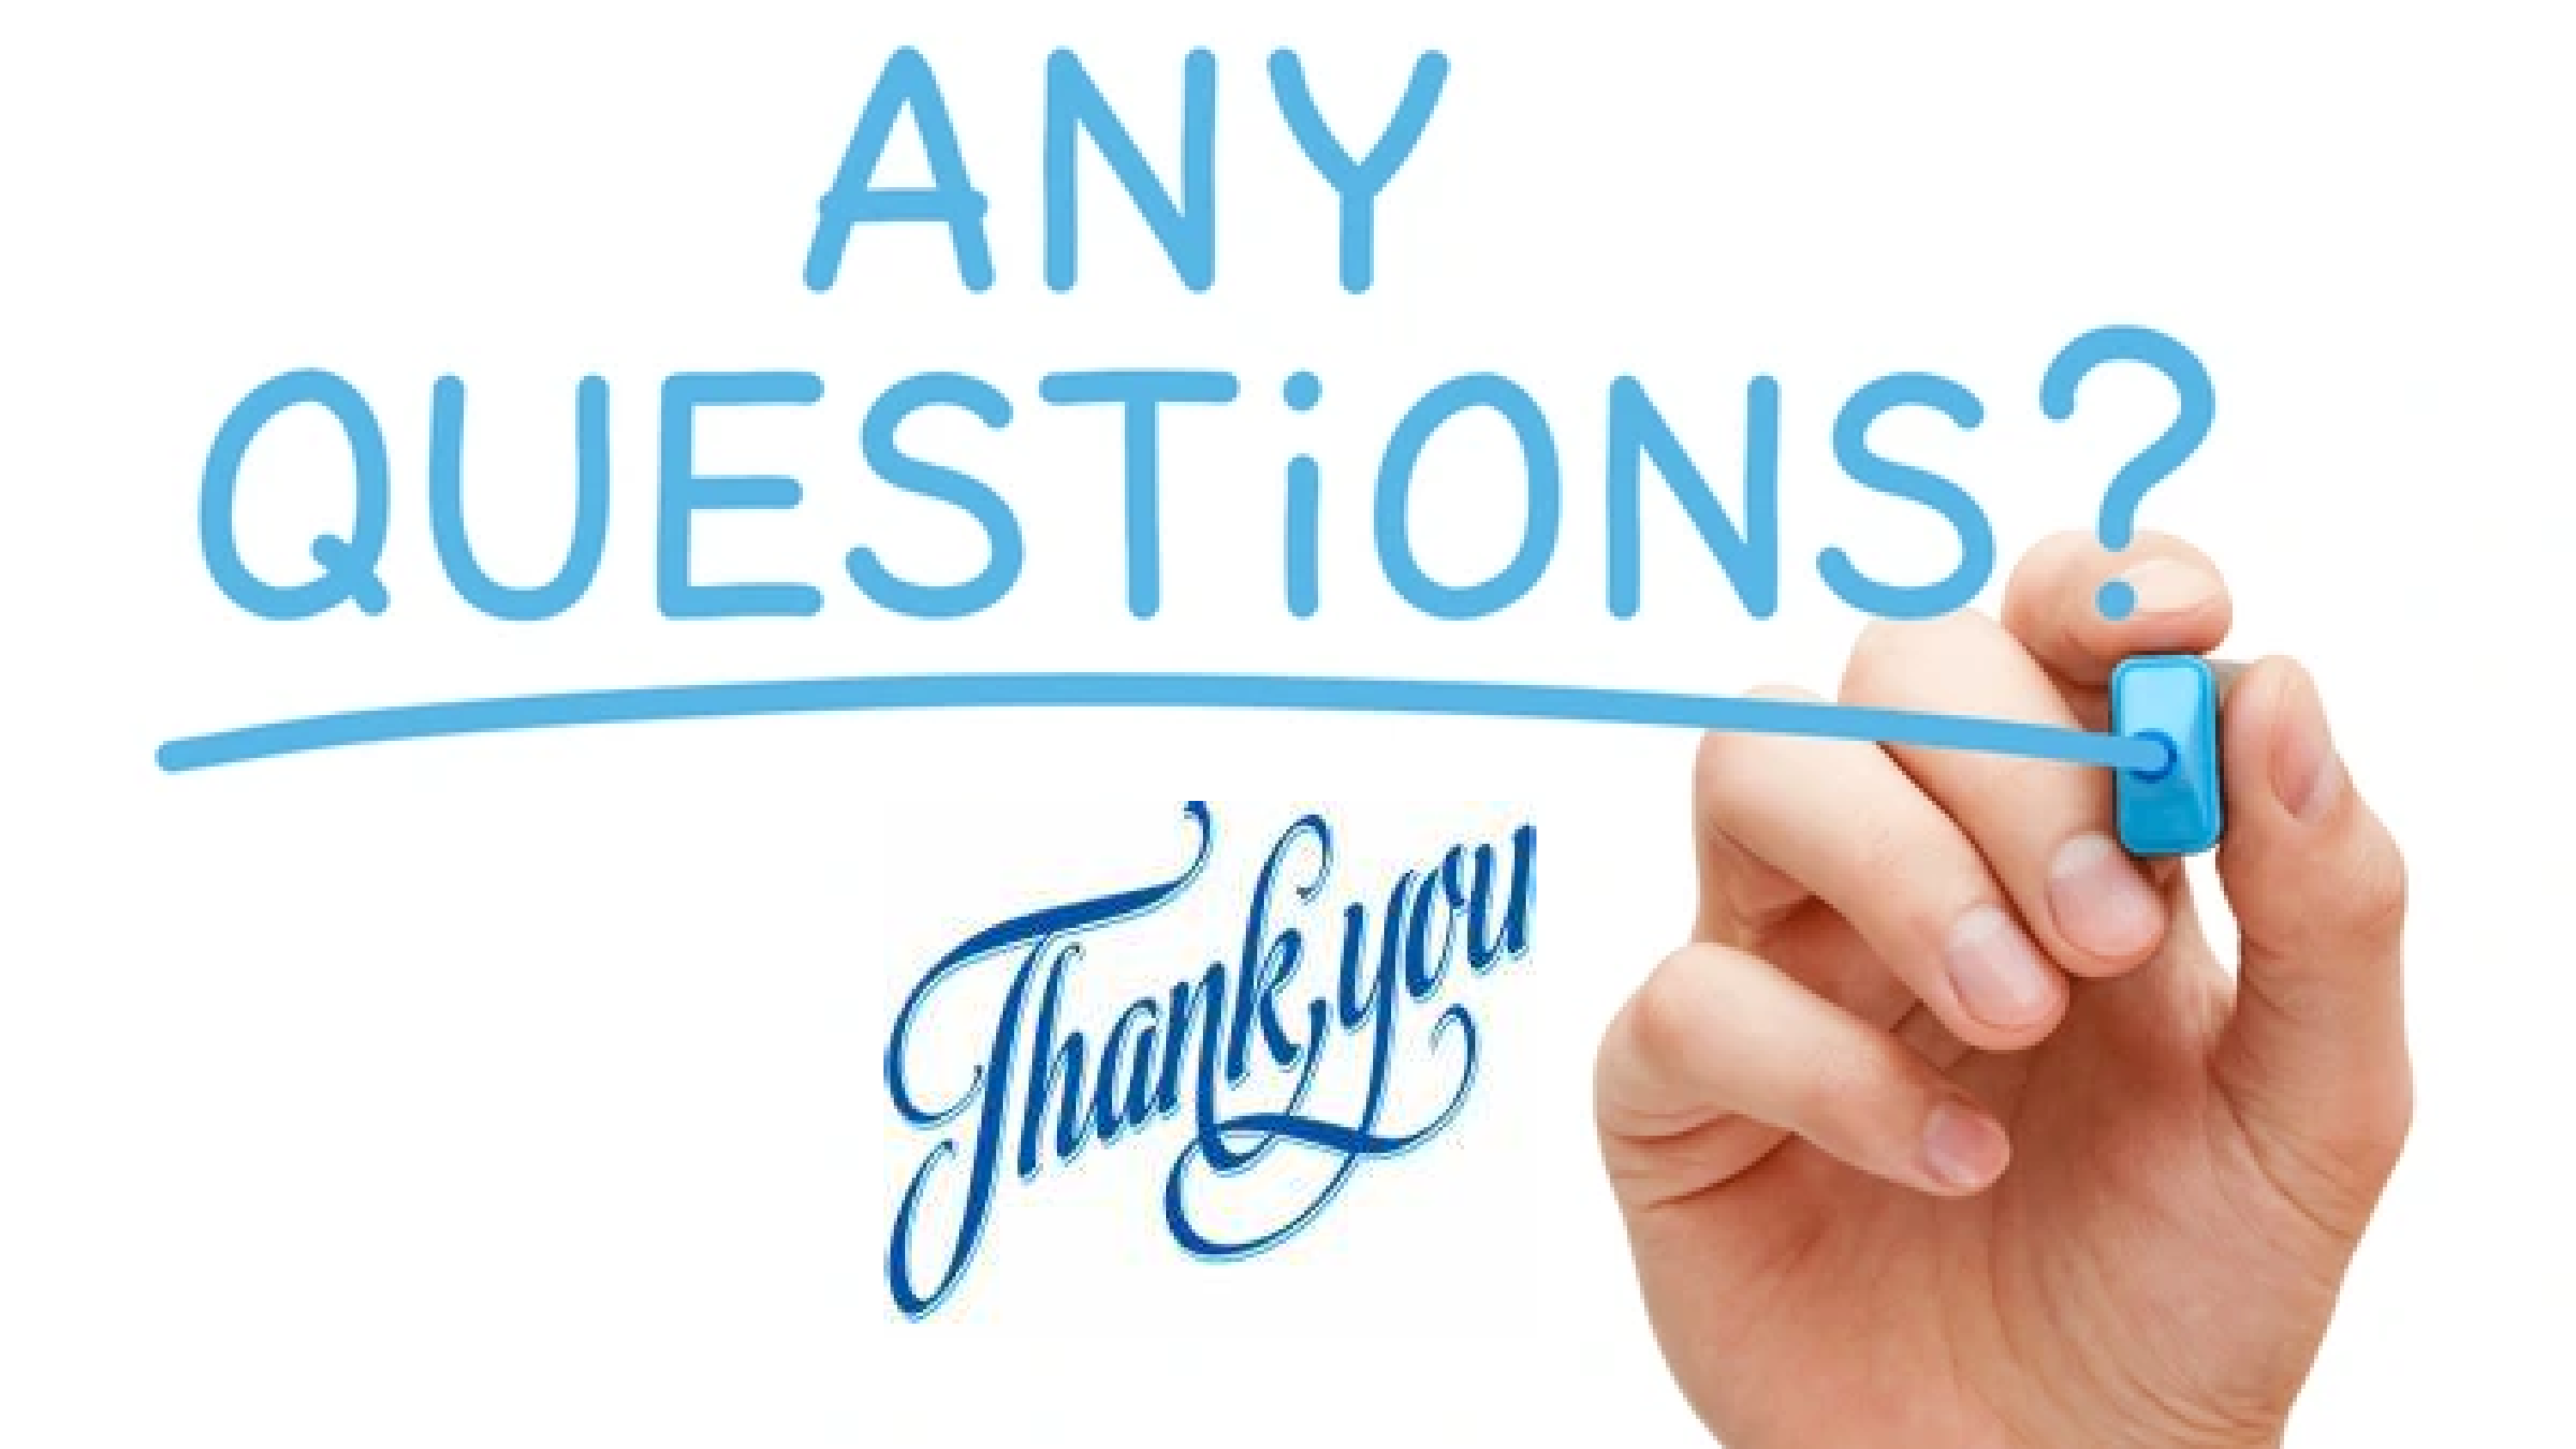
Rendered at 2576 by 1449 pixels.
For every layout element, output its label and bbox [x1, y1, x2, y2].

text_box [884, 801, 1537, 1338]
text_box [0, 0, 2576, 1449]
